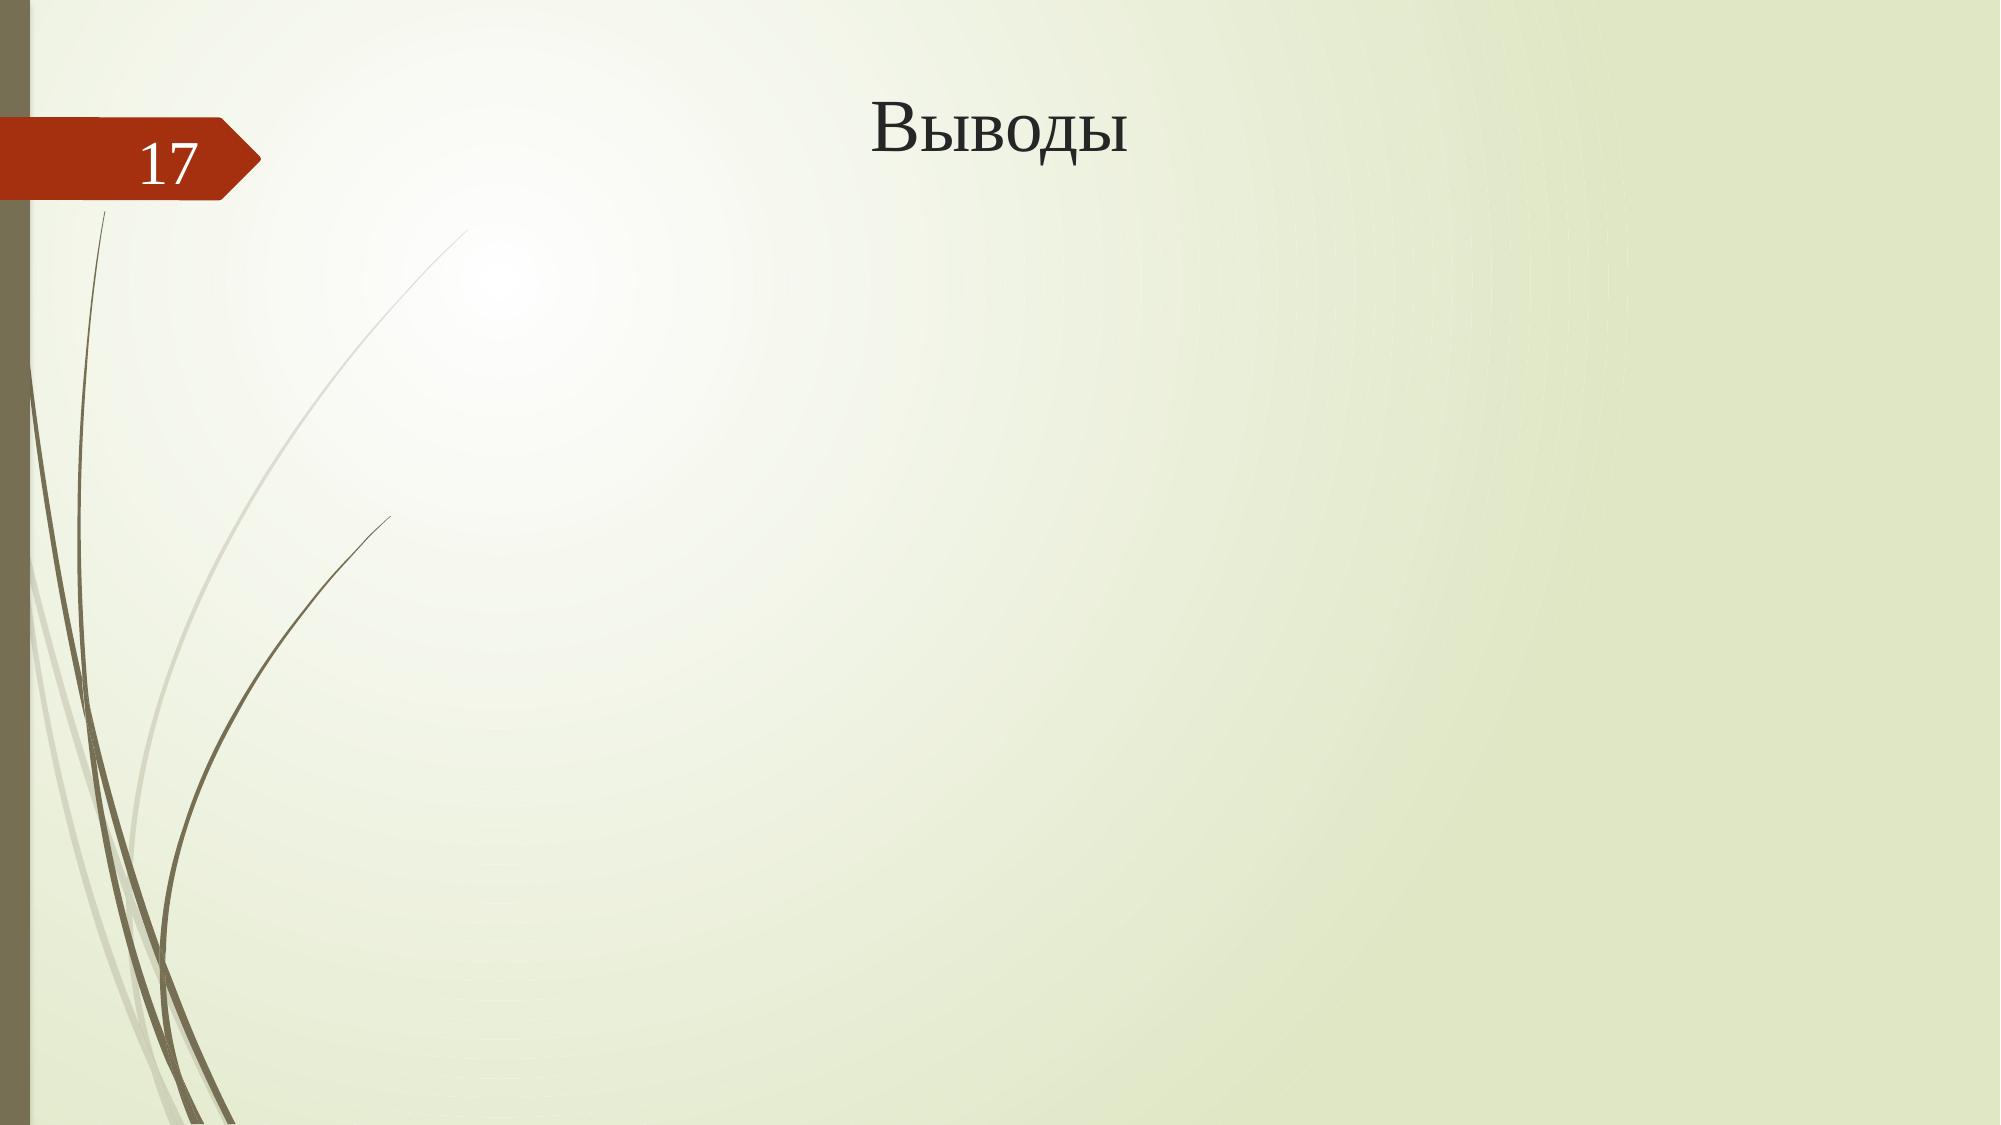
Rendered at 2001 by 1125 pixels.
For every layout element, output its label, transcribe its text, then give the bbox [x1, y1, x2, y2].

slide_number 17 [87, 129, 216, 190]
title Выводы [269, 68, 1731, 190]
